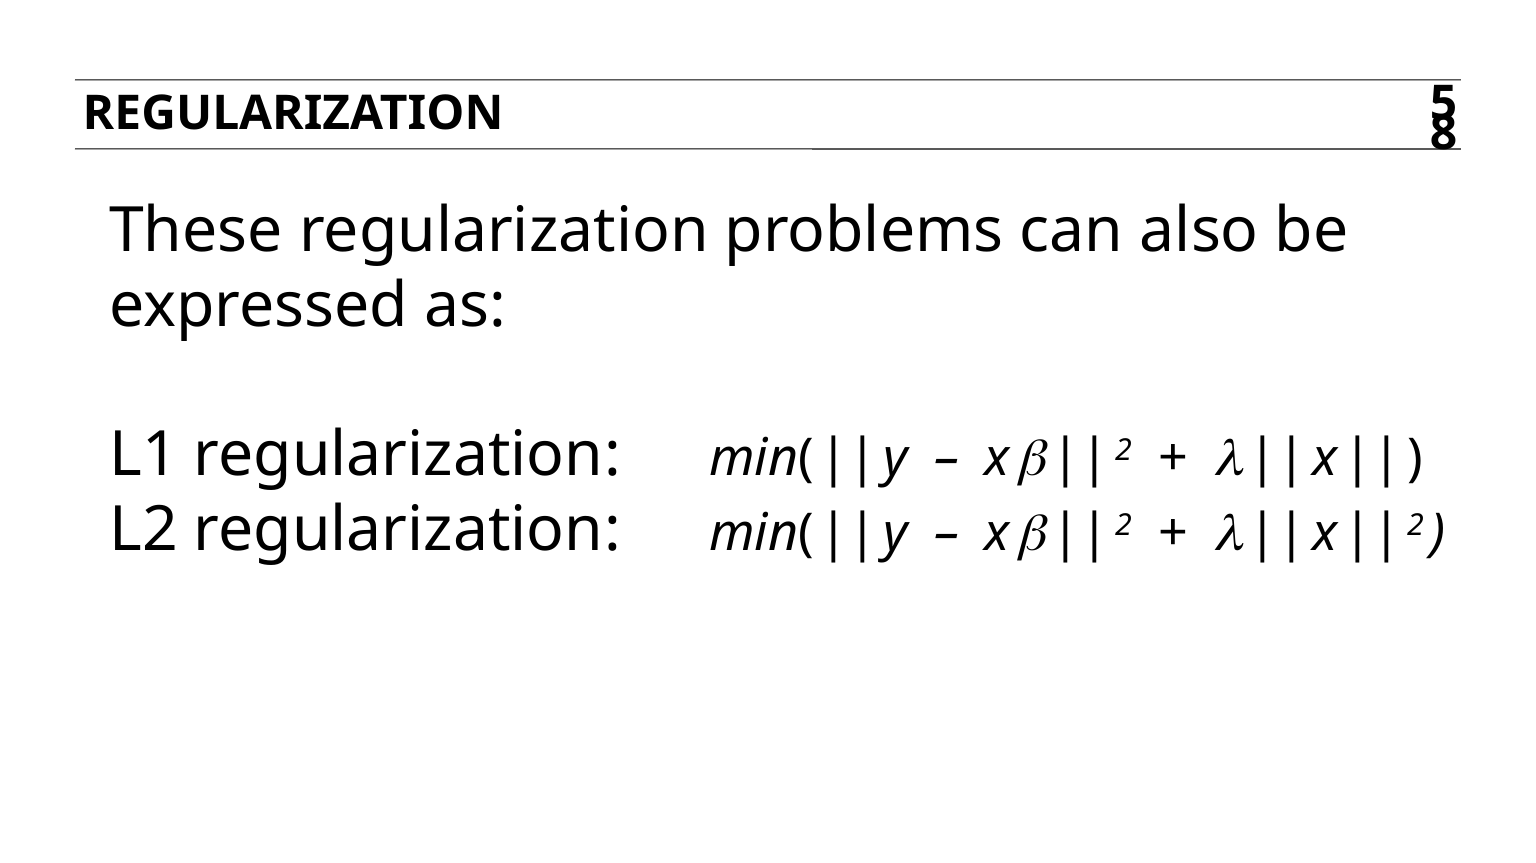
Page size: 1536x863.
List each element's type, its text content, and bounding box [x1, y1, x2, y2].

slide_number 58 [1419, 86, 1461, 138]
list Regularization [67, 81, 1118, 132]
text_box These regularization problems can also be expressed as: L1 regularization: min(||y – xb||2 + l||x||) L2 regularization: min(||y – xb||2 + l||x||2) [94, 181, 1470, 571]
